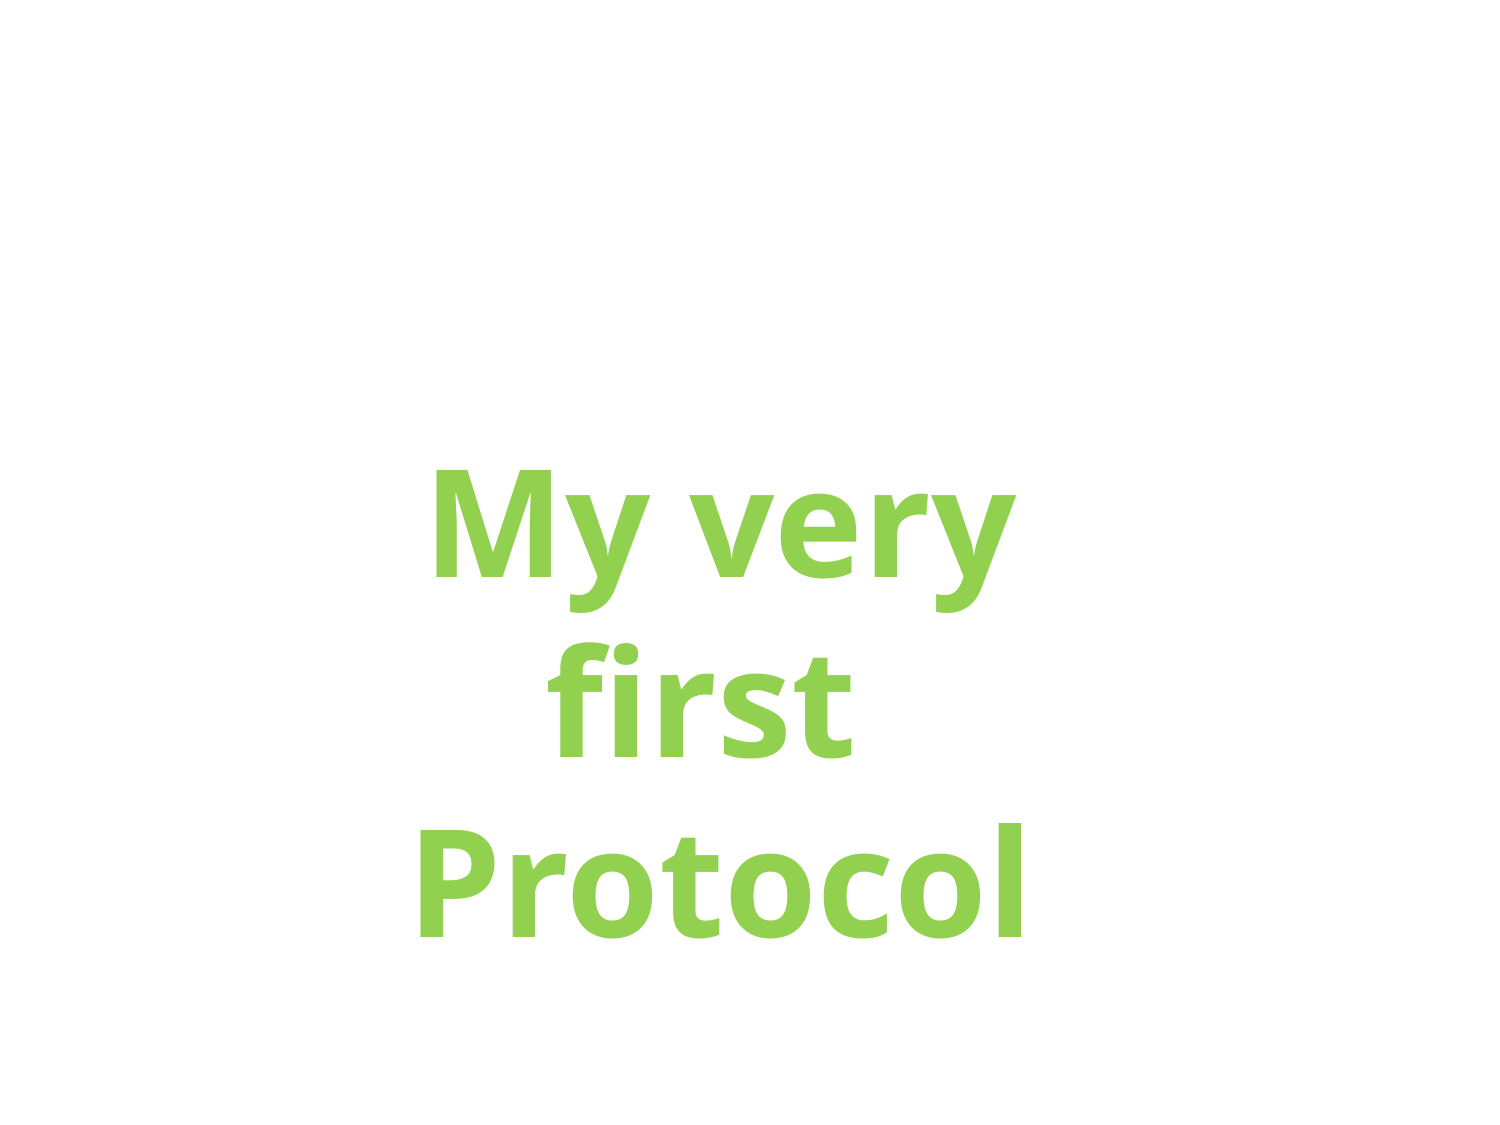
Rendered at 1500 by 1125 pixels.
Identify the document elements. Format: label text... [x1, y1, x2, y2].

text_box My very first Protocol [253, 420, 1187, 560]
